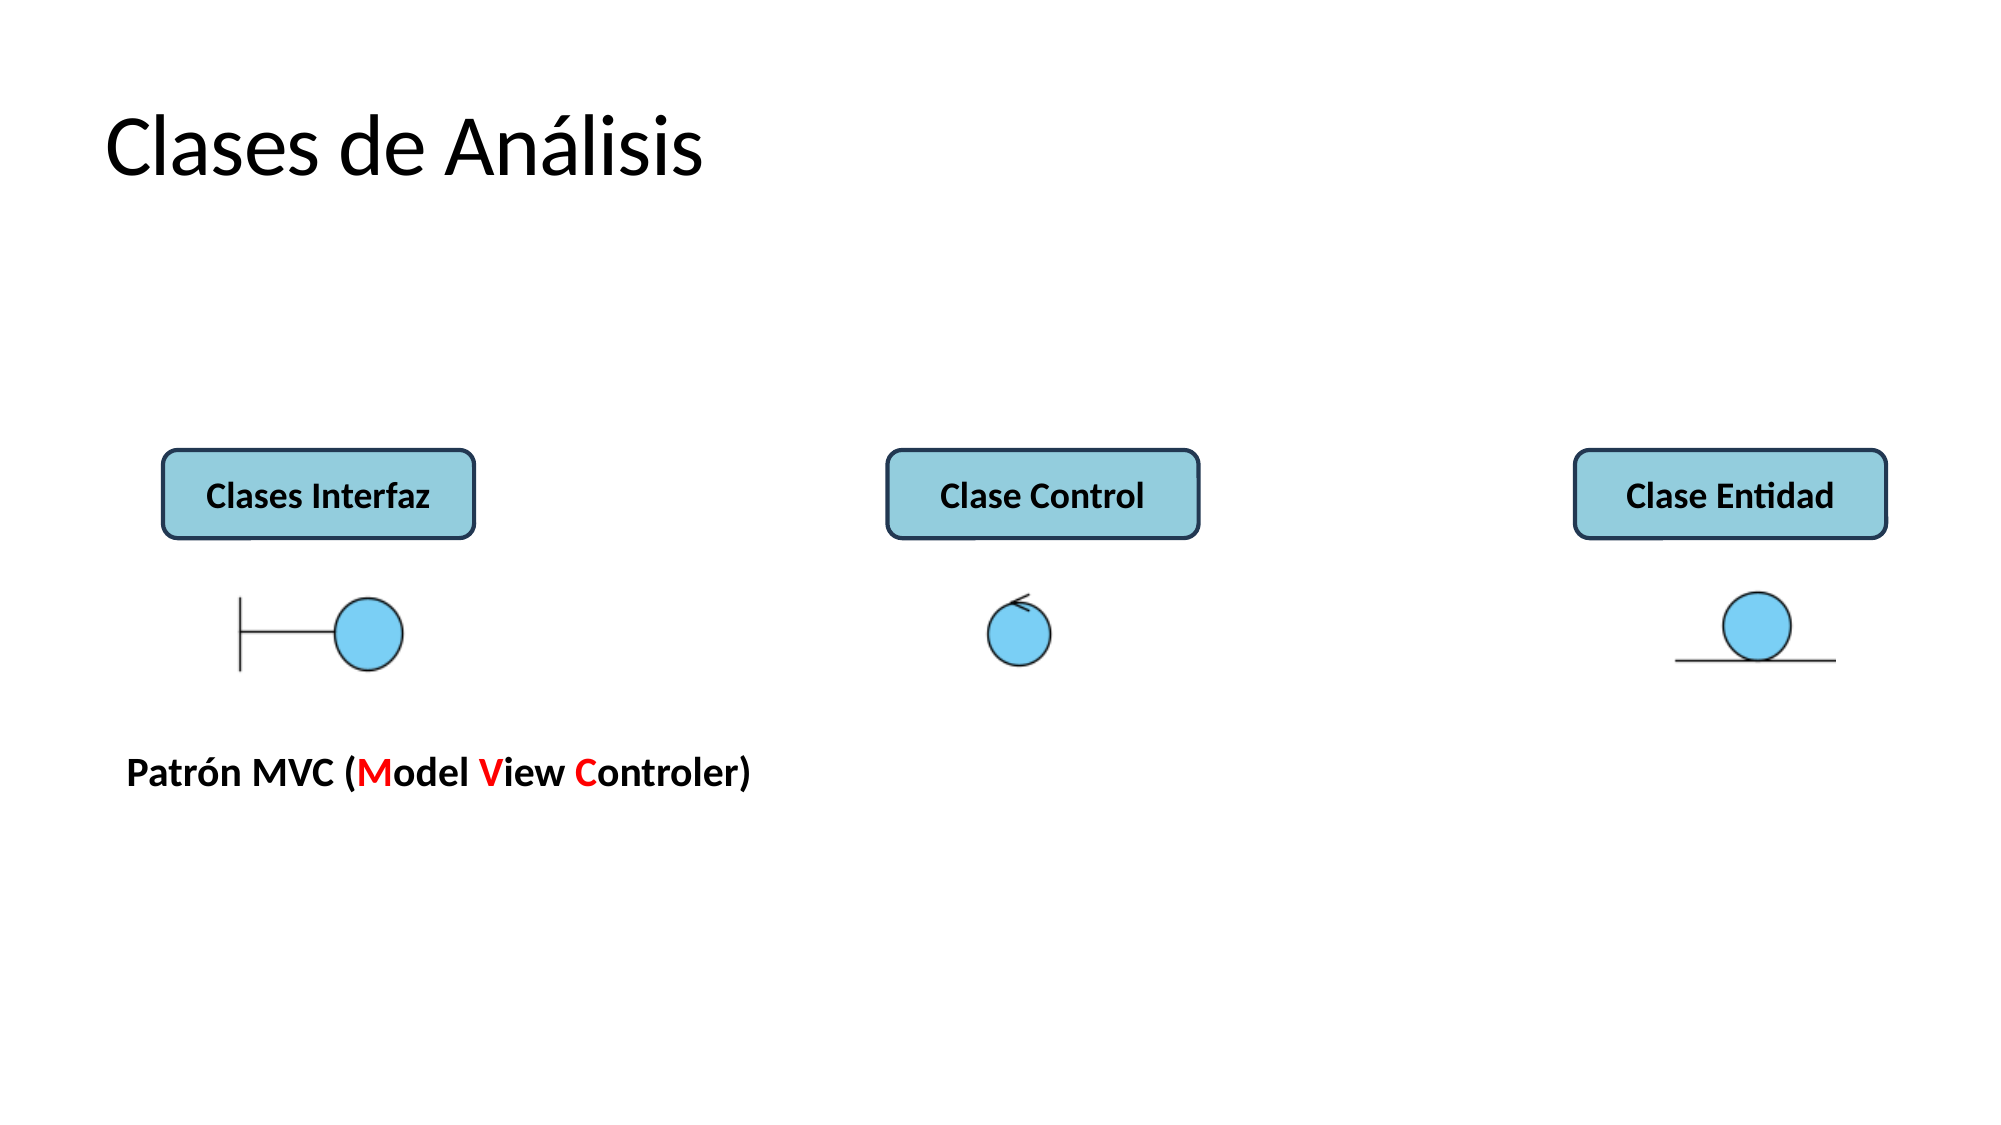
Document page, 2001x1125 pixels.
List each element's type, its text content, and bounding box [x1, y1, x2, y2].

text_box Patrón MVC (Model View Controler) [111, 736, 788, 802]
title Clases de Análisis [103, 84, 850, 287]
picture [227, 586, 410, 676]
text_box Clases Interfaz [160, 447, 477, 541]
text_box Clase Entidad [1572, 447, 1889, 541]
picture [974, 588, 1065, 674]
text_box Clase Control [885, 447, 1201, 541]
picture [1674, 584, 1837, 673]
